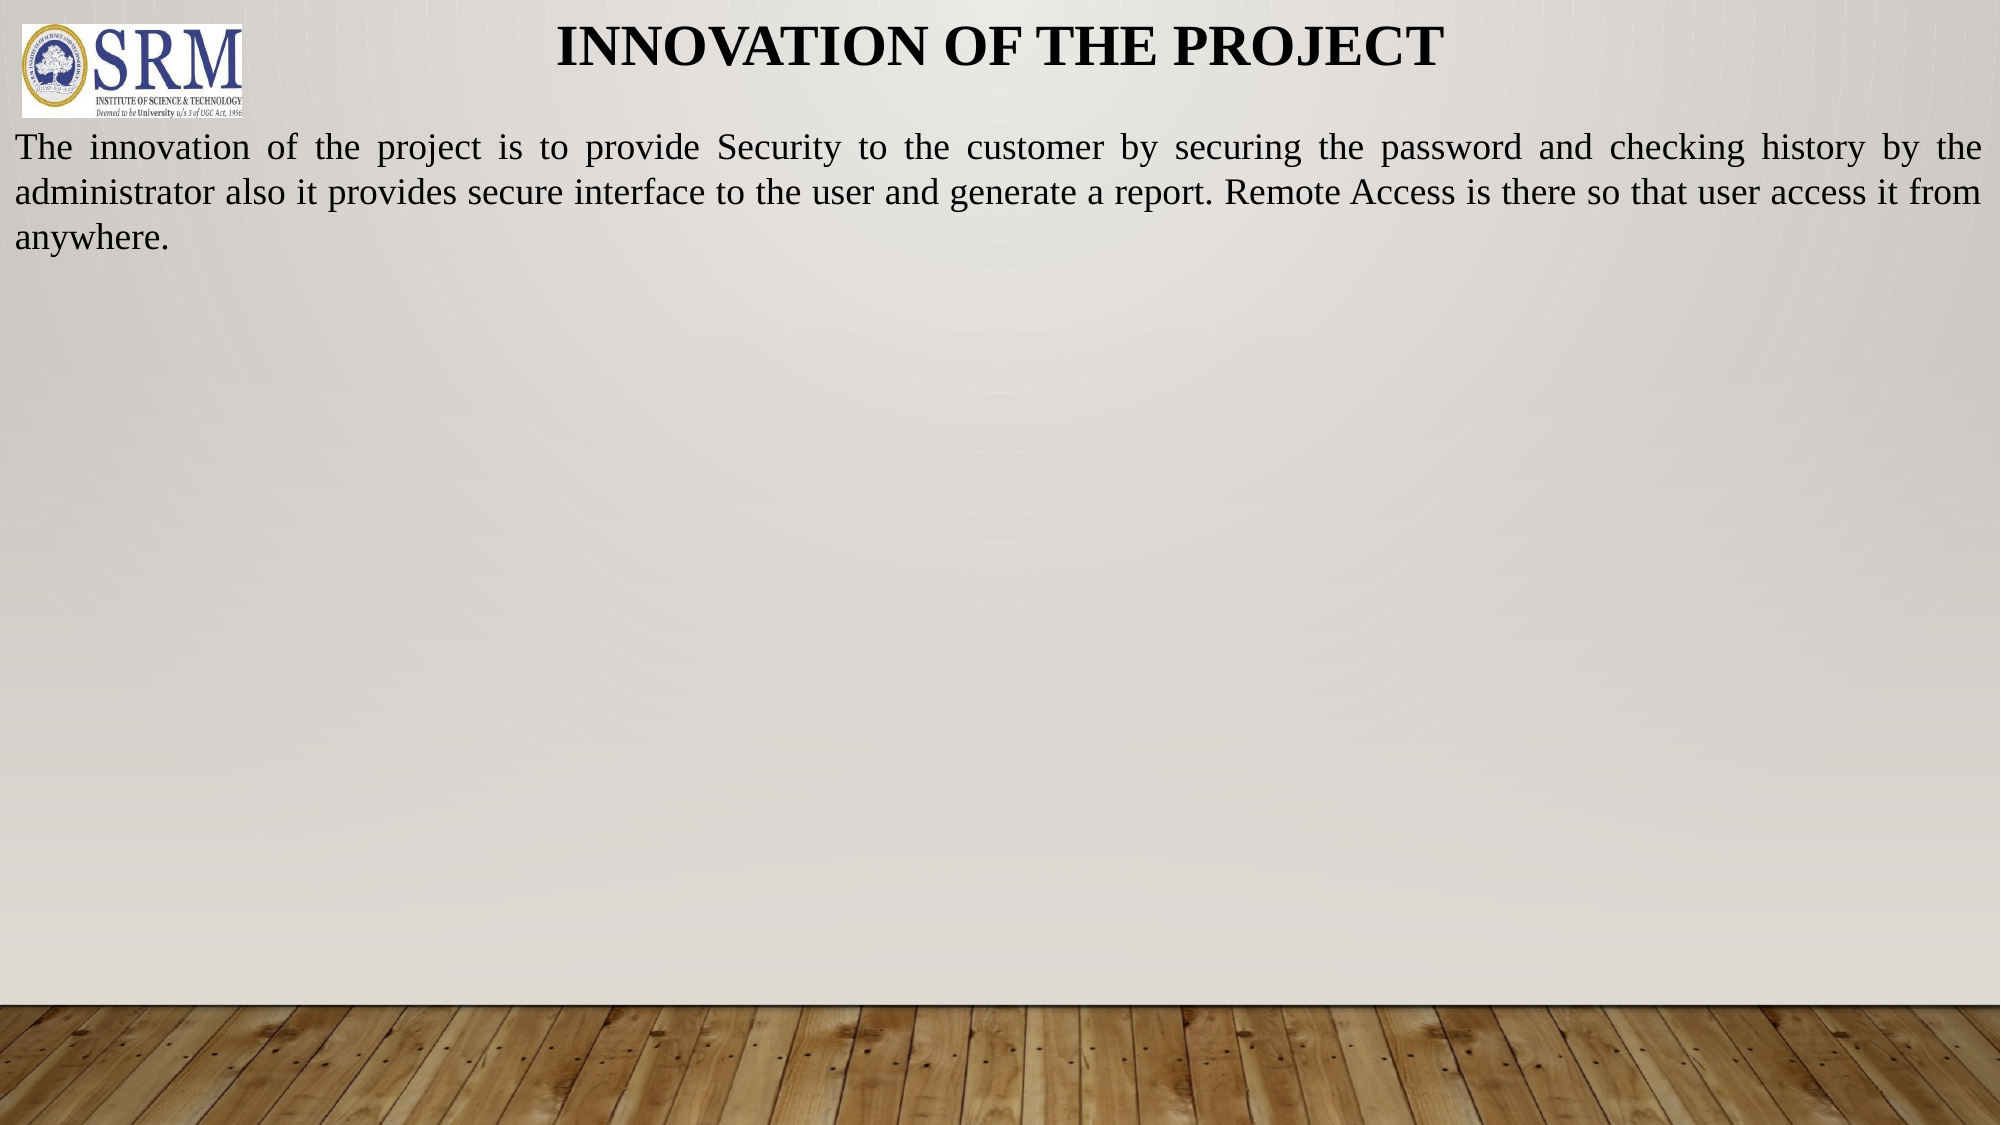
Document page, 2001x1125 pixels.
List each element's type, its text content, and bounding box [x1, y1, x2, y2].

picture [0, 1005, 2000, 1125]
text_box INNOVATION OF THE PROJECT The innovation of the project is to provide Security to the customer by securing the password and checking history by the administrator also it provides secure interface to the user and generate a report. Remote Access is there so that user access it from anywhere. [0, 0, 2000, 265]
picture [22, 23, 242, 119]
